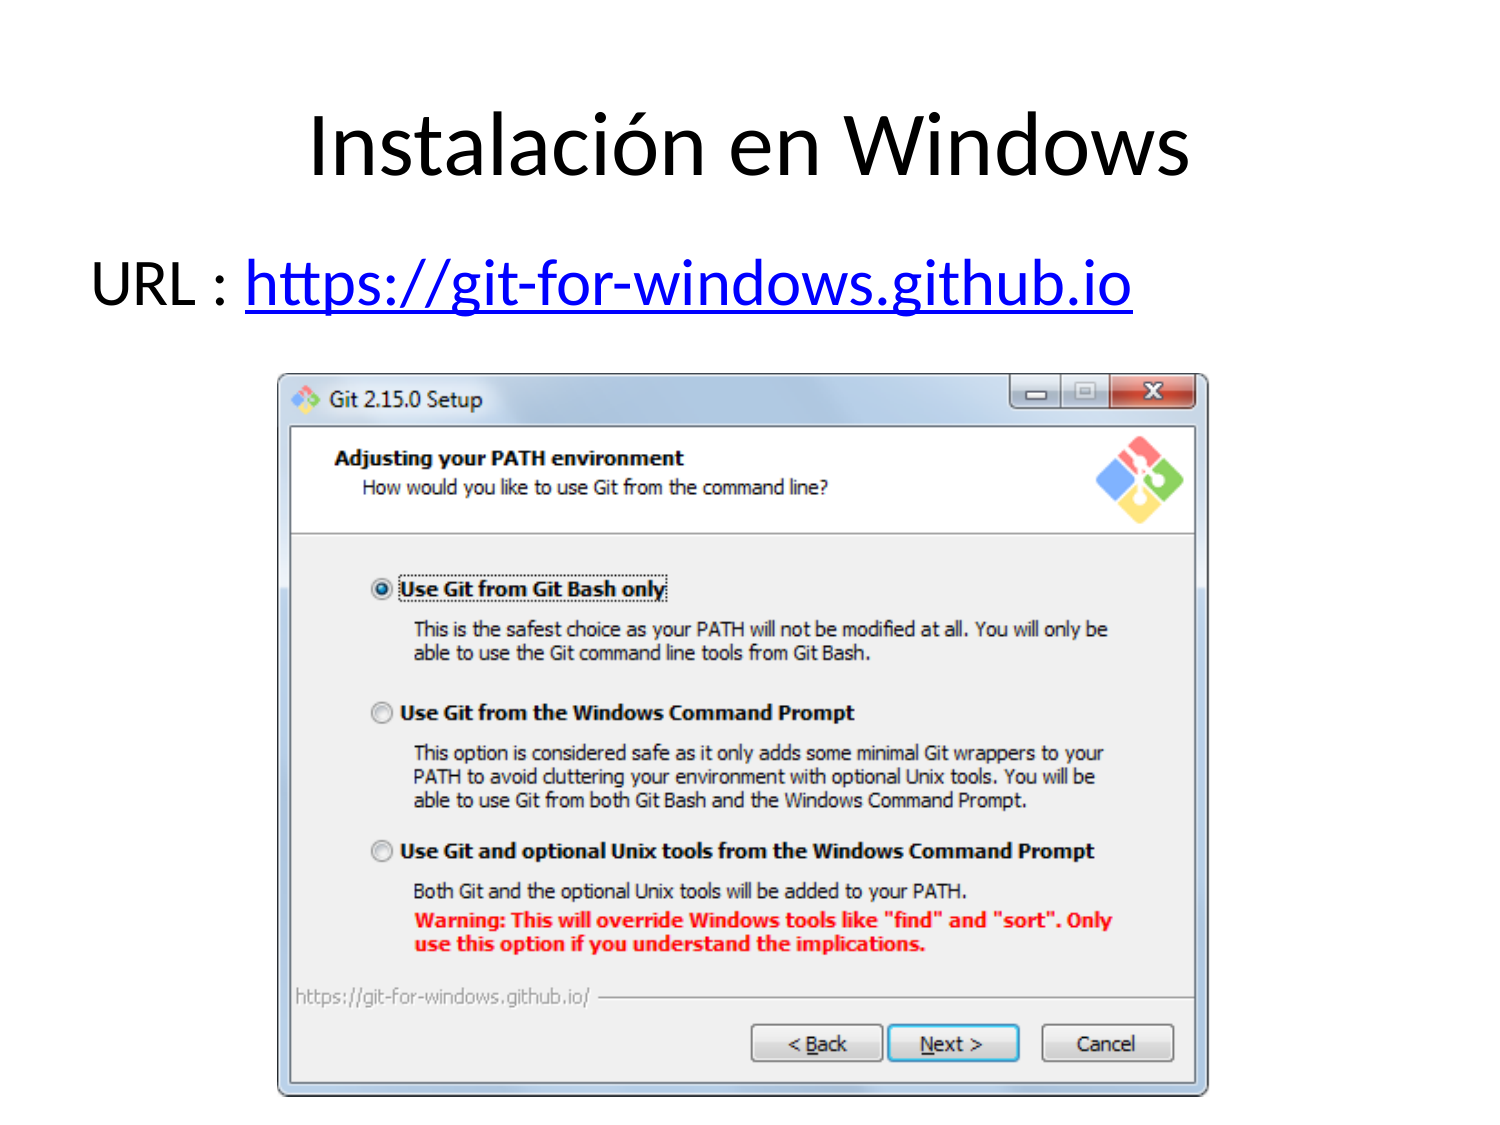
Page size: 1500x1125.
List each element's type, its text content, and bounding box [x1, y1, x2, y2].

picture [277, 373, 1211, 1097]
list URL : https://git-for-windows.github.io [75, 231, 1425, 975]
title Instalación en Windows [75, 45, 1425, 231]
